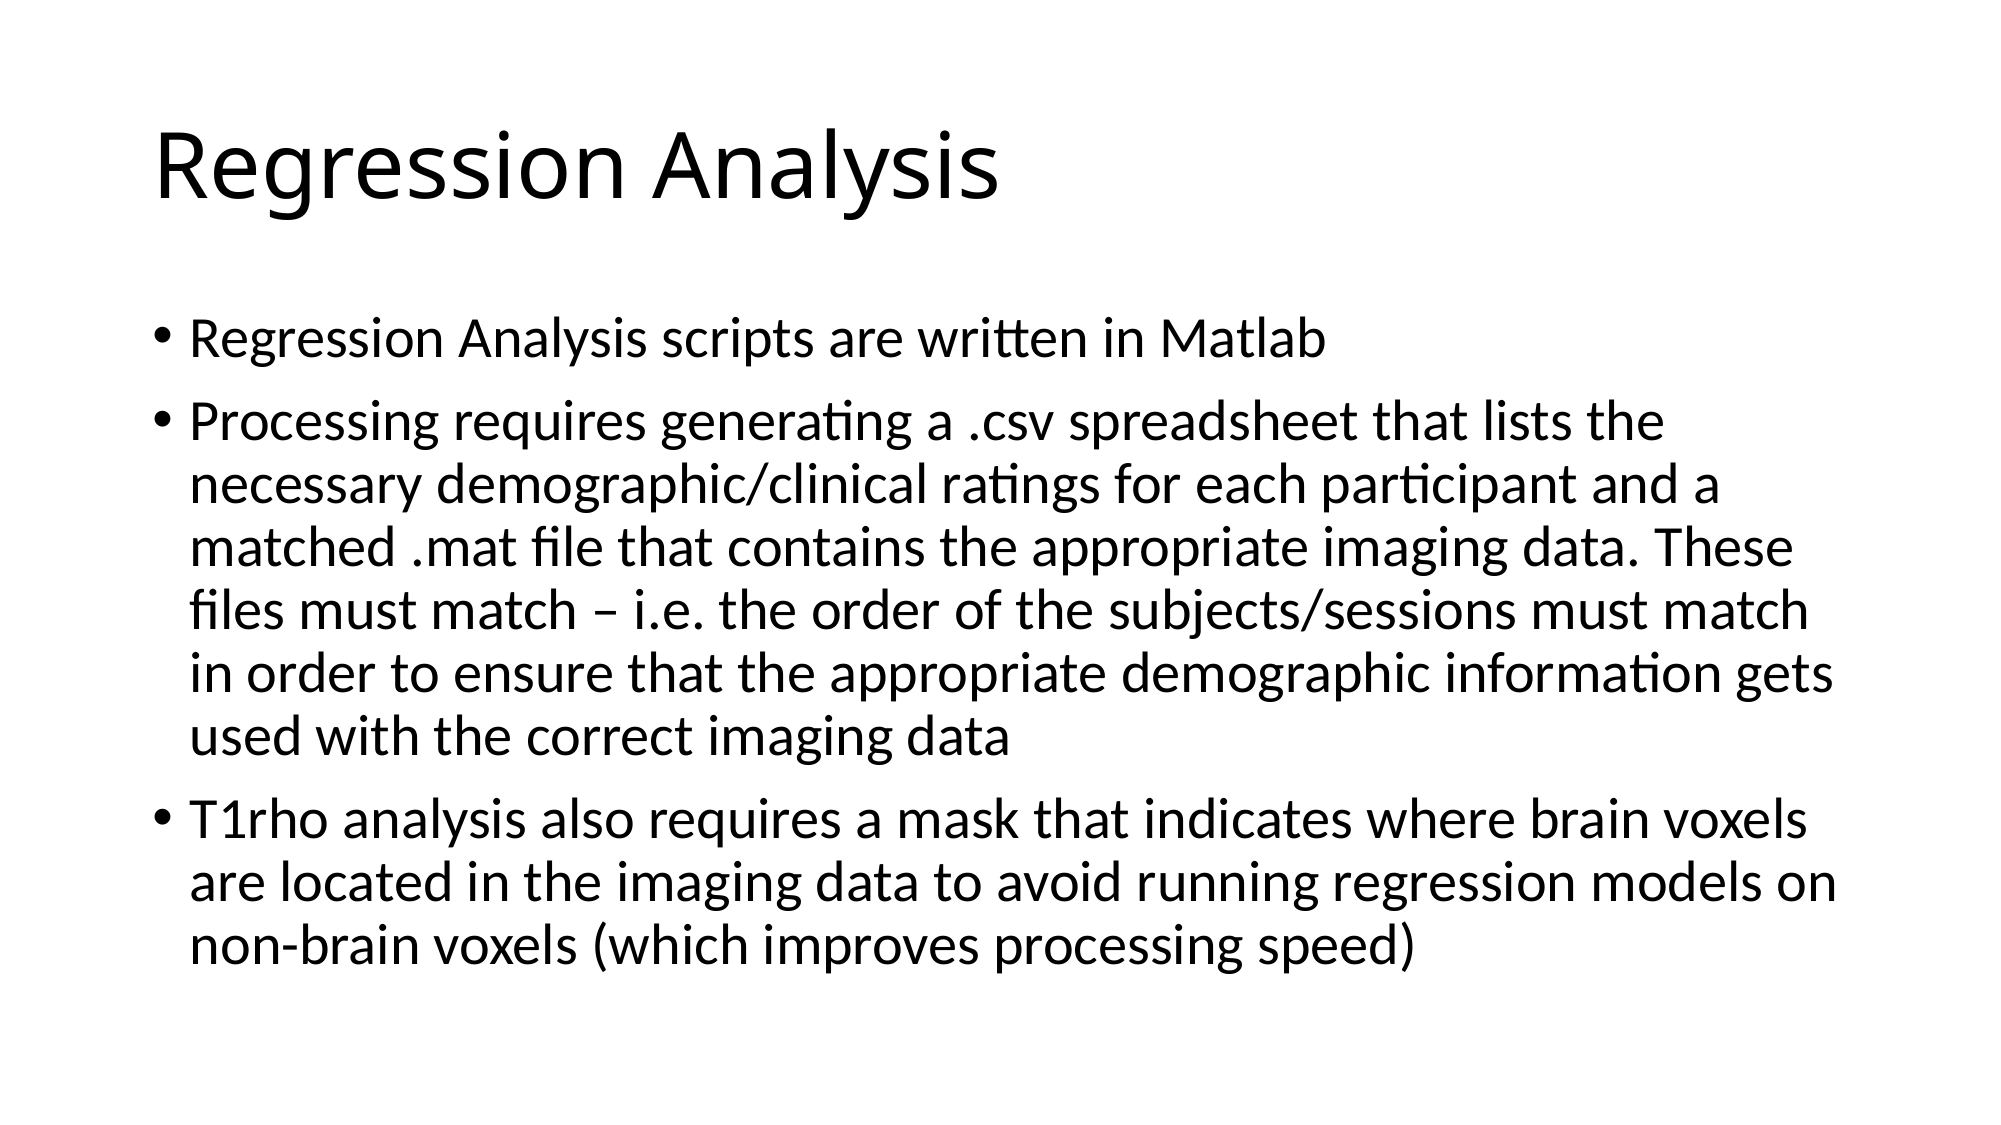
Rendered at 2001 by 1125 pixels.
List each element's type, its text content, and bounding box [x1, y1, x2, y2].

title Regression Analysis [137, 59, 1863, 278]
list Regression Analysis scripts are written in Matlab Processing requires generating a .csv spreadsheet that lists the necessary demographic/clinical ratings for each participant and a matched .mat file that contains the appropriate imaging data. These files must match – i.e. the order of the subjects/sessions must match in order to ensure that the appropriate demographic information gets used with the correct imaging data T1rho analysis also requires a mask that indicates where brain voxels are located in the imaging data to avoid running regression models on non-brain voxels (which improves processing speed) [137, 299, 1863, 1014]
